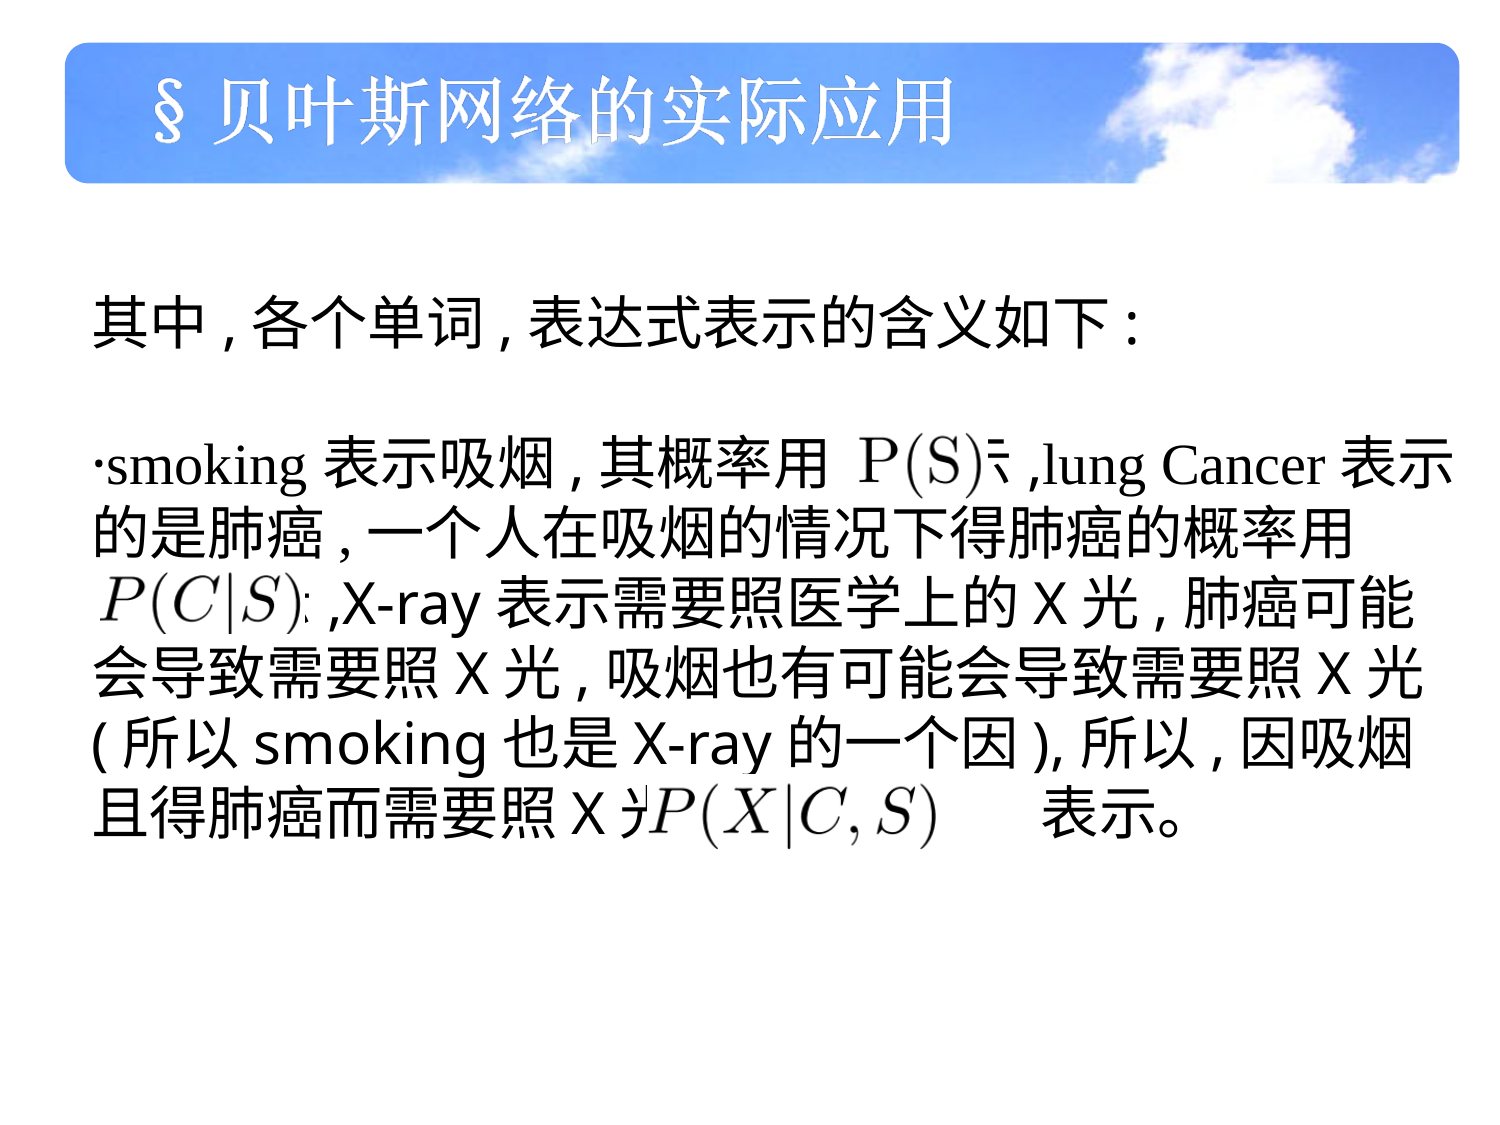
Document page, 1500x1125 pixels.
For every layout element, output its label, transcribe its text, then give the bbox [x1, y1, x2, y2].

picture [99, 566, 306, 635]
picture [848, 424, 989, 501]
picture [646, 774, 939, 851]
text_box 其中,各个单词,表达式表示的含义如下: ·smoking表示吸烟,其概率用 表示,lung Cancer表示的是肺癌,一个人在吸烟的情况下得肺癌的概率用 表示,X-ray表示需要照医学上的X光,肺癌可能会导致需要照X光,吸烟也有可能会导致需要照X光(所以smoking也是X-ray的一个因),所以,因吸烟且得肺癌而需要照X光得概率用 表示。 [76, 279, 1478, 1064]
picture [64, 42, 1460, 184]
